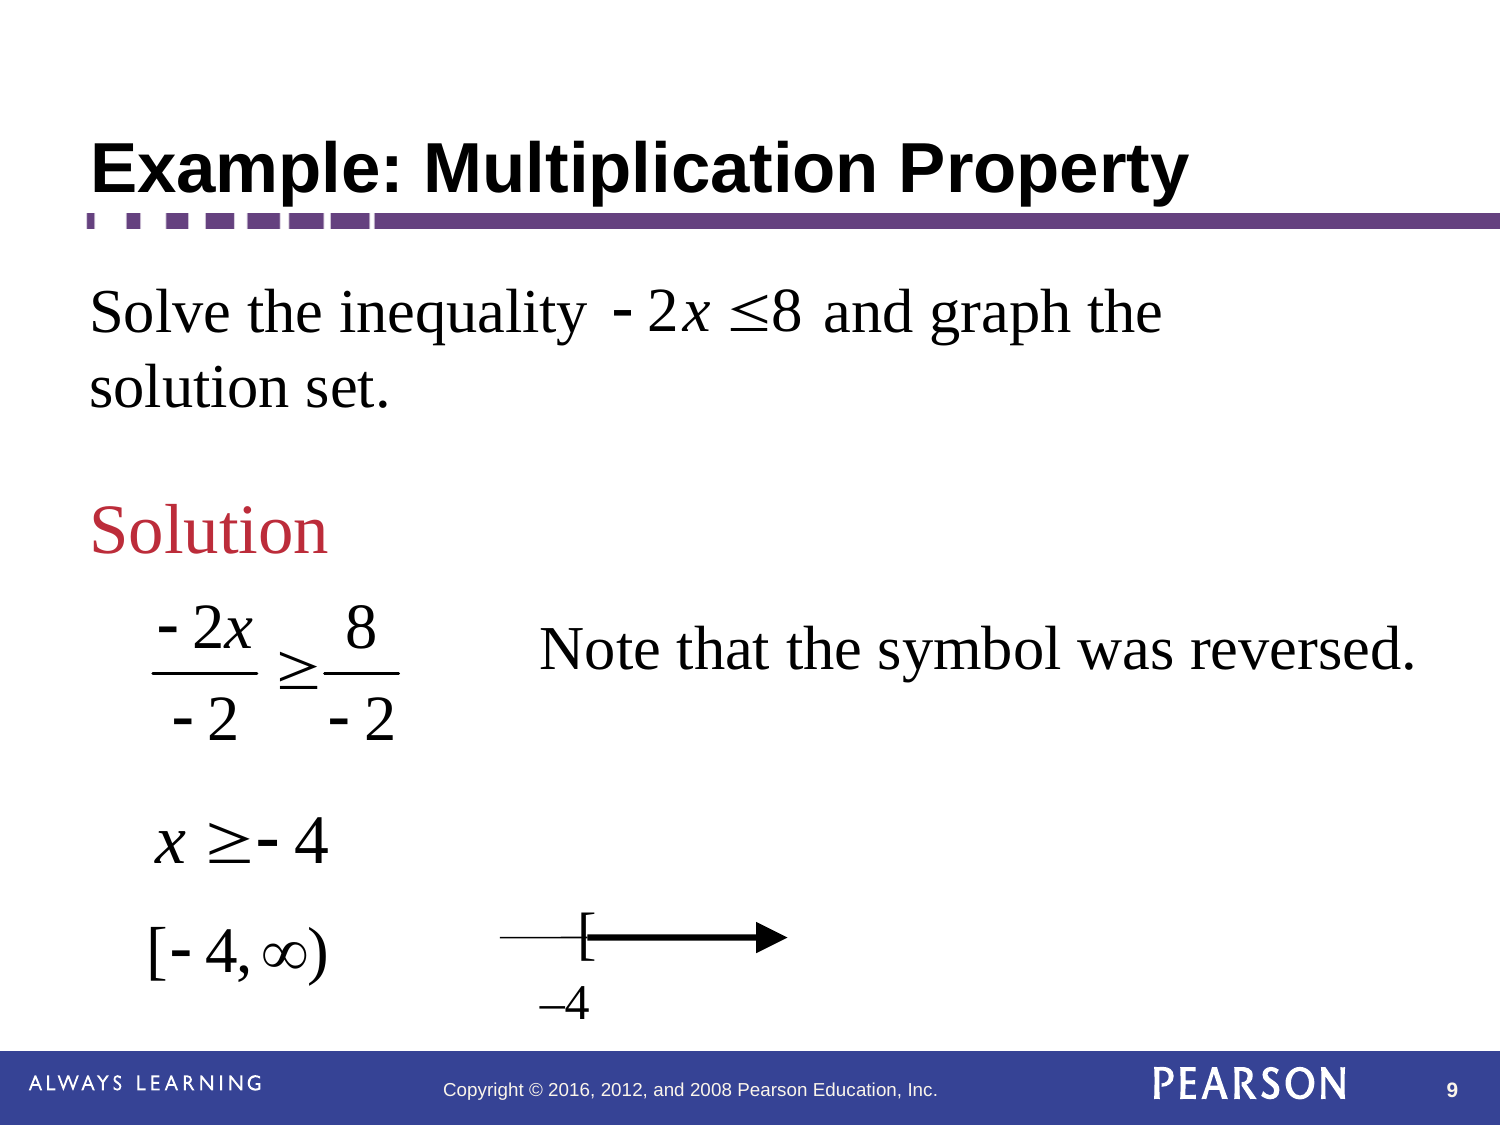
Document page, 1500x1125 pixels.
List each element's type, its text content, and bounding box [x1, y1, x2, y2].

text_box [141, 912, 343, 1000]
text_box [141, 587, 411, 755]
text_box [638, 927, 788, 948]
text_box [ [562, 887, 638, 973]
text_box Note that the symbol was reversed. [525, 600, 1454, 690]
title Example: Multiplication Property [75, 27, 1425, 215]
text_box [603, 273, 814, 348]
text_box Solve the inequality and graph the solution set. [74, 262, 1275, 427]
text_box –4 [524, 962, 613, 1038]
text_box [141, 799, 340, 882]
text_box Solution [74, 474, 463, 575]
picture [60, 213, 1500, 229]
